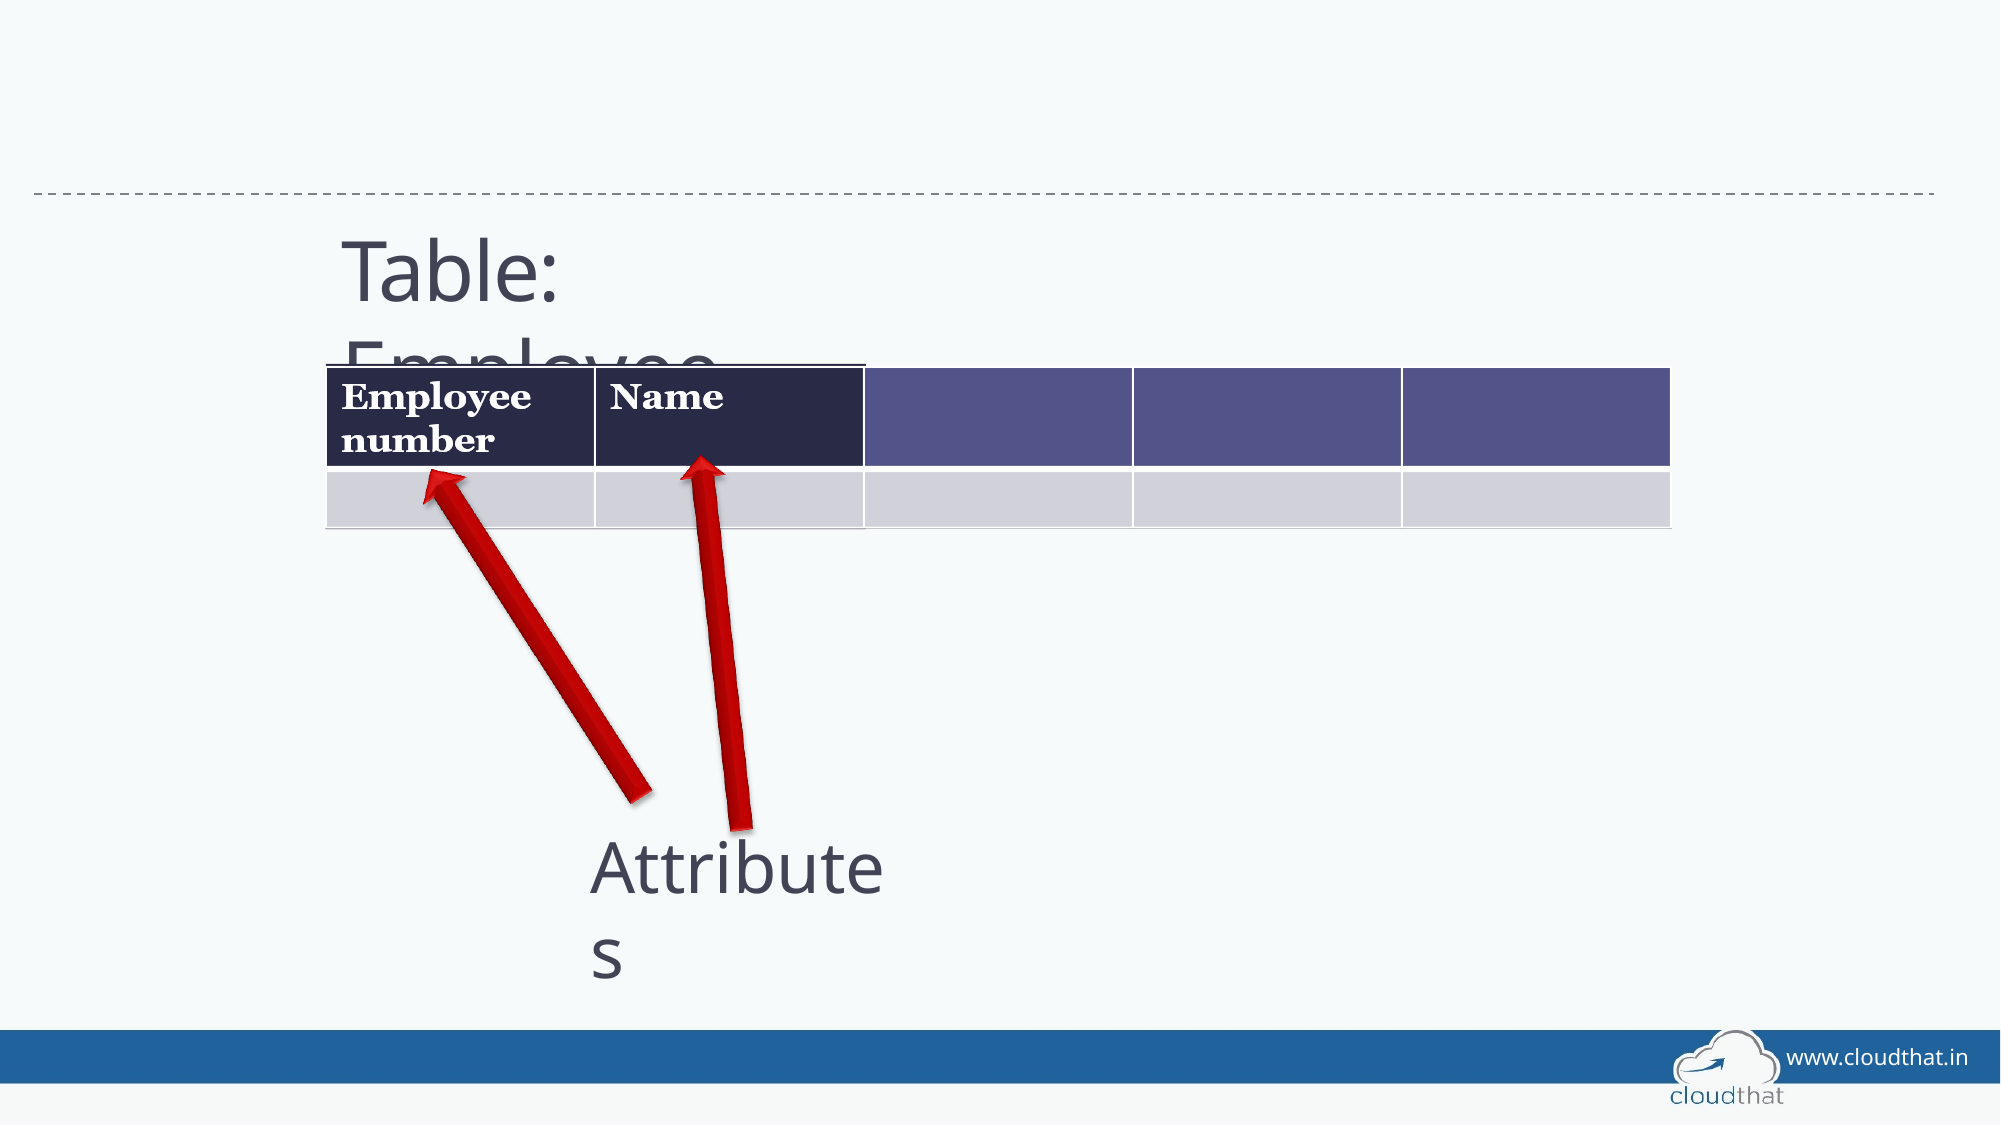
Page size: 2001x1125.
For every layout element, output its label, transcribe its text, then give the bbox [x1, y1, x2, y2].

text_box Table: Employee [338, 215, 960, 361]
text_box Attributes [587, 820, 912, 993]
picture [0, 1026, 2001, 1124]
picture [324, 362, 1676, 529]
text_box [406, 450, 765, 844]
